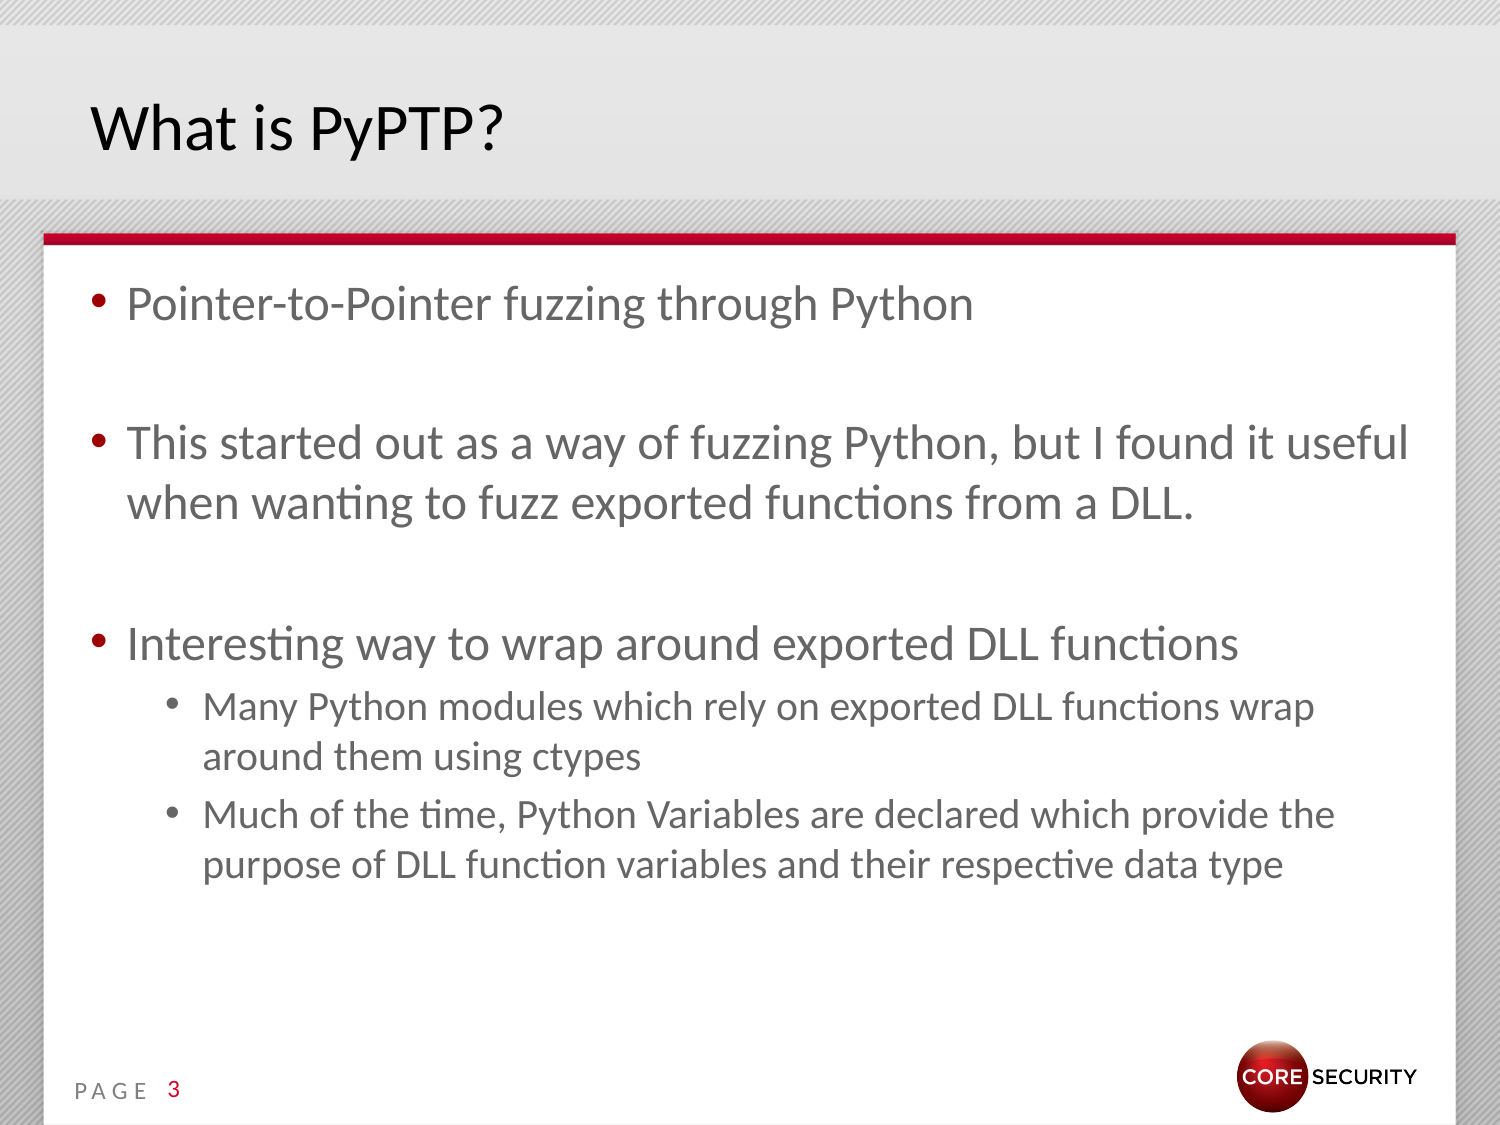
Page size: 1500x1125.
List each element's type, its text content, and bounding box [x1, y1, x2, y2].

picture [0, 0, 1500, 1125]
list Pointer-to-Pointer fuzzing through Python This started out as a way of fuzzing Python, but I found it useful when wanting to fuzz exported functions from a DLL. Interesting way to wrap around exported DLL functions Many Python modules which rely on exported DLL functions wrap around them using ctypes Much of the time, Python Variables are declared which provide the purpose of DLL function variables and their respective data type [75, 262, 1425, 1003]
slide_number 3 [152, 1067, 503, 1111]
title What is PyPTP? [75, 67, 1425, 172]
